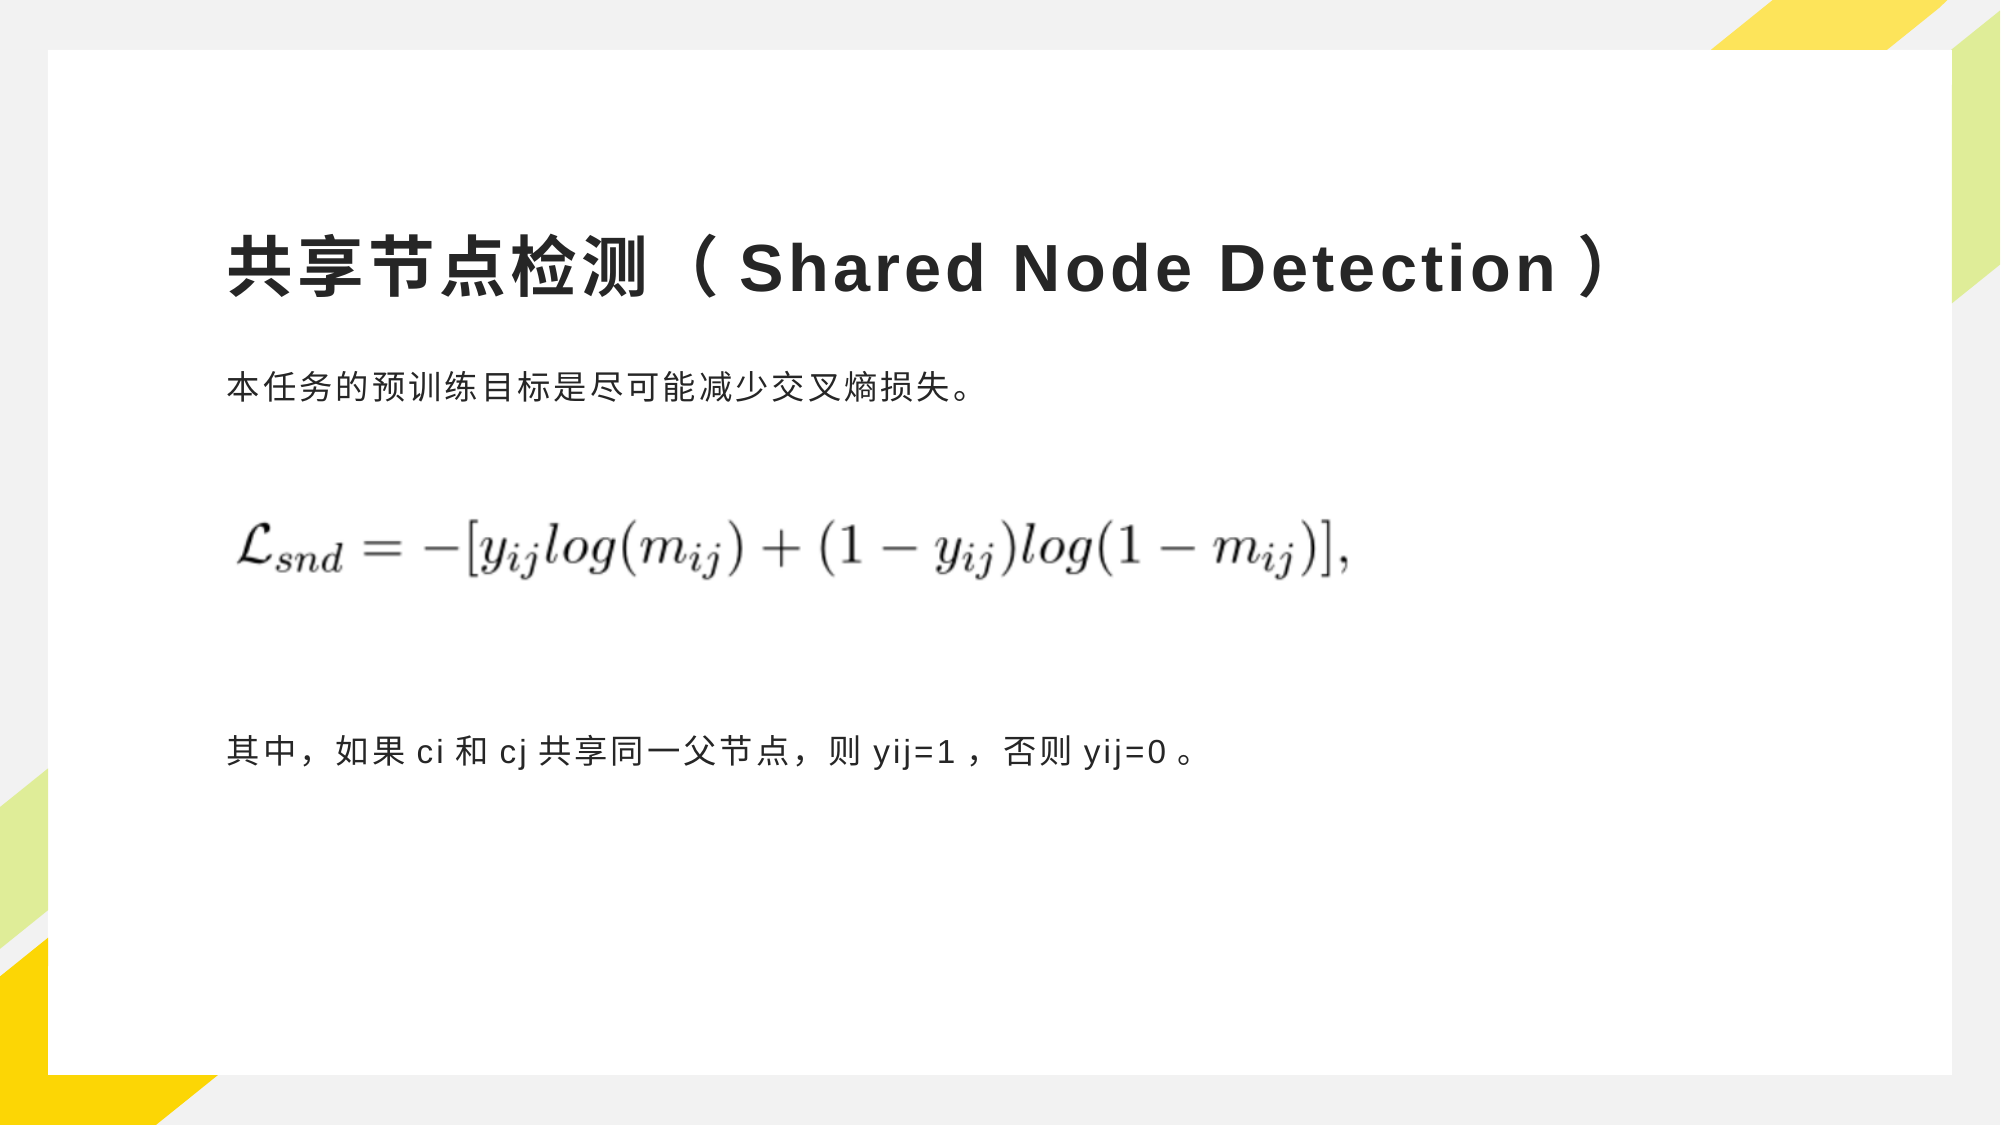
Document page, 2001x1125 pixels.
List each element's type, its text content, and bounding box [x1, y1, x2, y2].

list 本任务的预训练目标是尽可能减少交叉熵损失。 其中，如果ci和cj共享同一父节点，则yij=1，否则yij=0。 [210, 354, 1790, 921]
picture [210, 476, 1366, 591]
title 共享节点检测（Shared Node Detection） [210, 204, 1790, 324]
